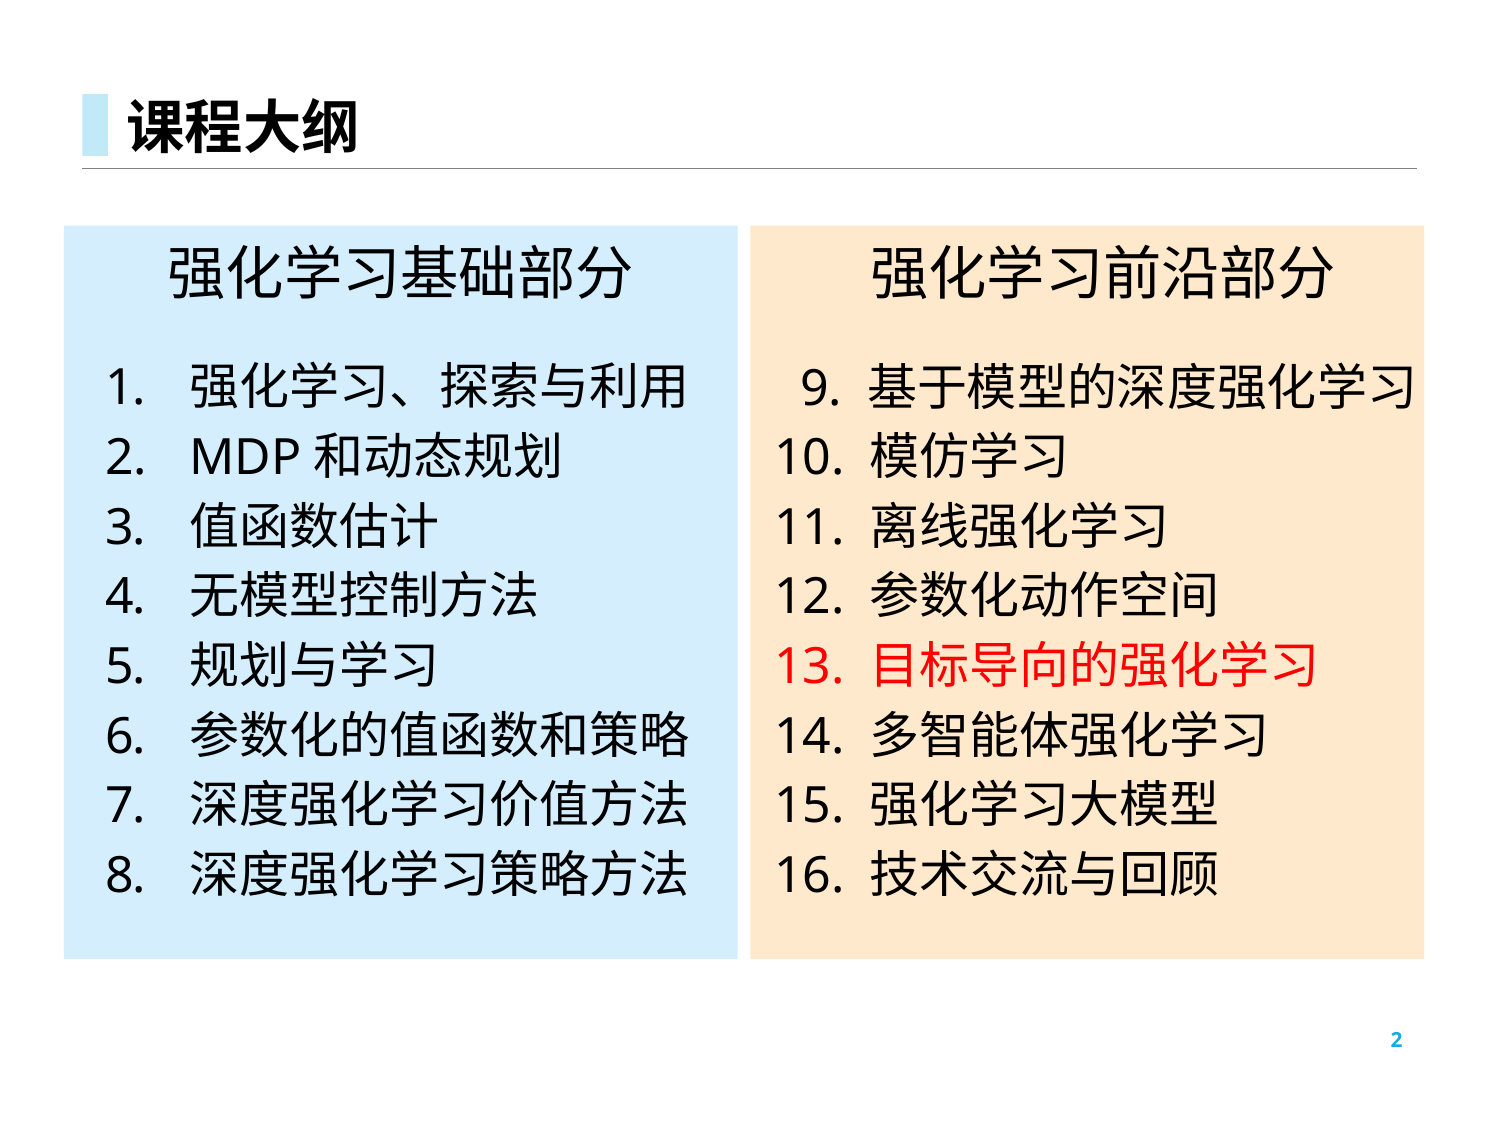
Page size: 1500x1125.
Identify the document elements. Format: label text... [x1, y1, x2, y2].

text_box 强化学习、探索与利用 MDP和动态规划 值函数估计 无模型控制方法 规划与学习 参数化的值函数和策略 深度强化学习价值方法 深度强化学习策略方法 [90, 354, 728, 984]
text_box 强化学习基础部分 [147, 229, 654, 314]
text_box [749, 225, 1425, 960]
text_box [63, 225, 739, 960]
text_box 9. 基于模型的深度强化学习 10. 模仿学习 11. 离线强化学习 12. 参数化动作空间 13. 目标导向的强化学习 14. 多智能体强化学习 15. 强化学习大模型 16. 技术交流与回顾 [759, 354, 1447, 994]
title 课程大纲 [111, 77, 1447, 169]
slide_number 2 [1059, 1023, 1418, 1058]
text_box 强化学习前沿部分 [855, 229, 1351, 314]
